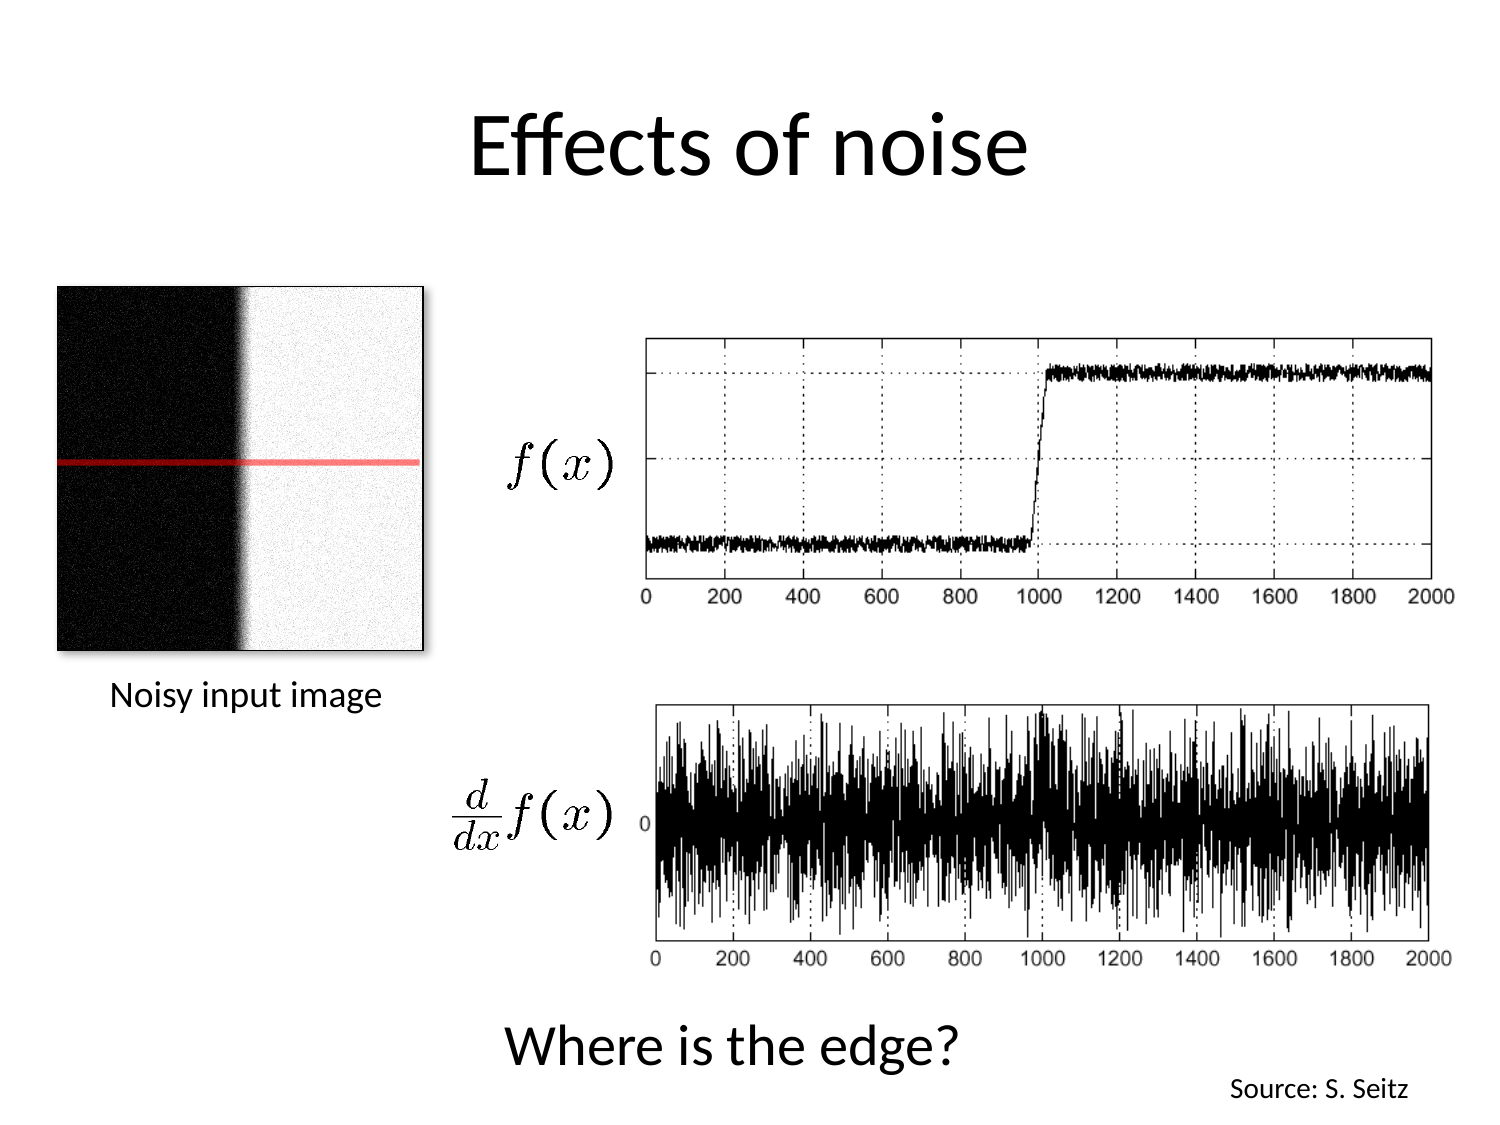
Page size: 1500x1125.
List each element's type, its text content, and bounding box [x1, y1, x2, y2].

text_box Where is the edge? [490, 999, 1013, 1113]
title Effects of noise [75, 45, 1425, 233]
text_box Noisy input image [94, 662, 398, 773]
picture [57, 287, 423, 651]
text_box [637, 691, 1464, 976]
picture [505, 438, 613, 491]
picture [449, 776, 613, 851]
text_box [639, 314, 1463, 626]
text_box Source: S. Seitz [1215, 1062, 1424, 1113]
